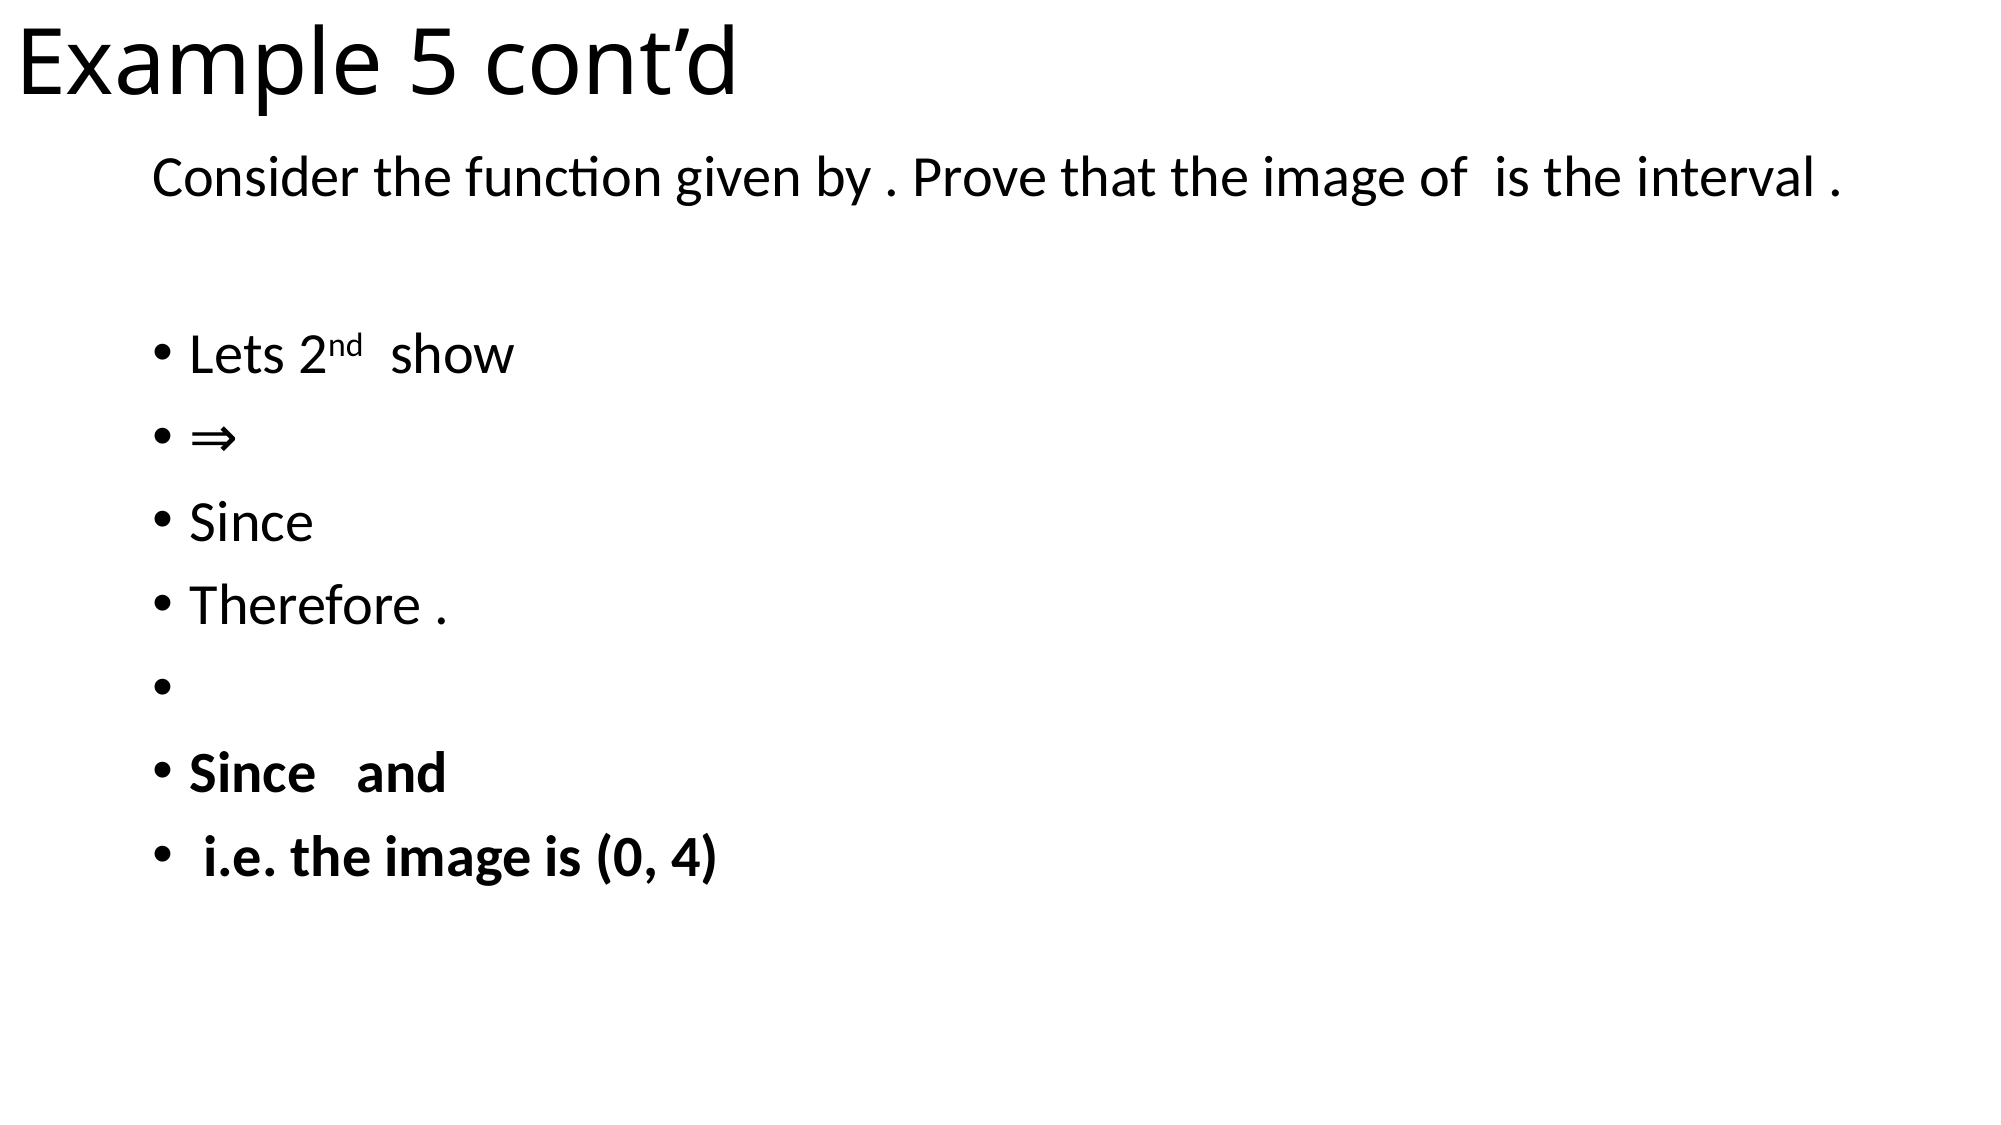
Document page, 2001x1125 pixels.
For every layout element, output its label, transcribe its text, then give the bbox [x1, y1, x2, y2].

title Example 5 cont’d [0, 0, 1863, 131]
